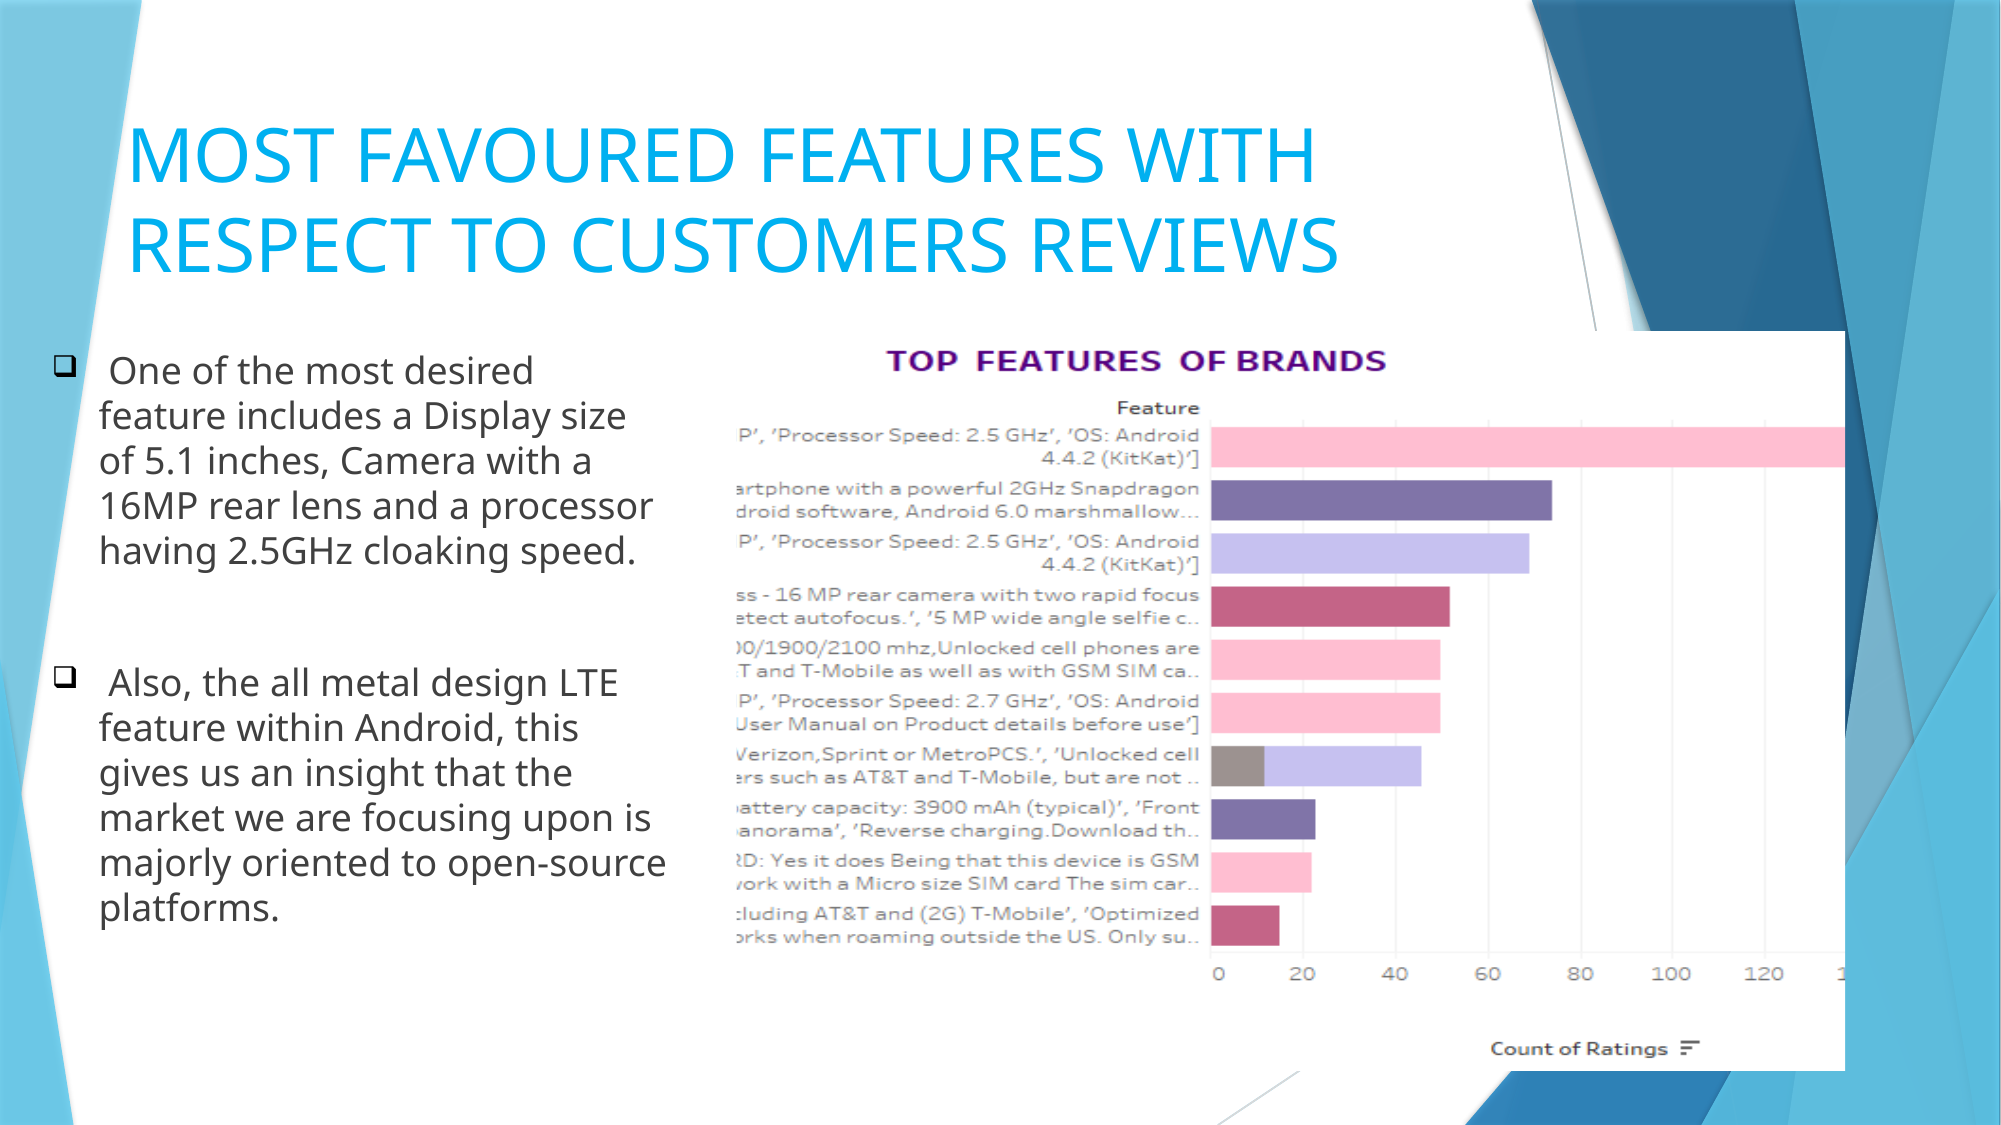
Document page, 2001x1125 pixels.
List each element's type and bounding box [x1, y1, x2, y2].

picture [736, 331, 1846, 1072]
text_box [0, 0, 2000, 1125]
